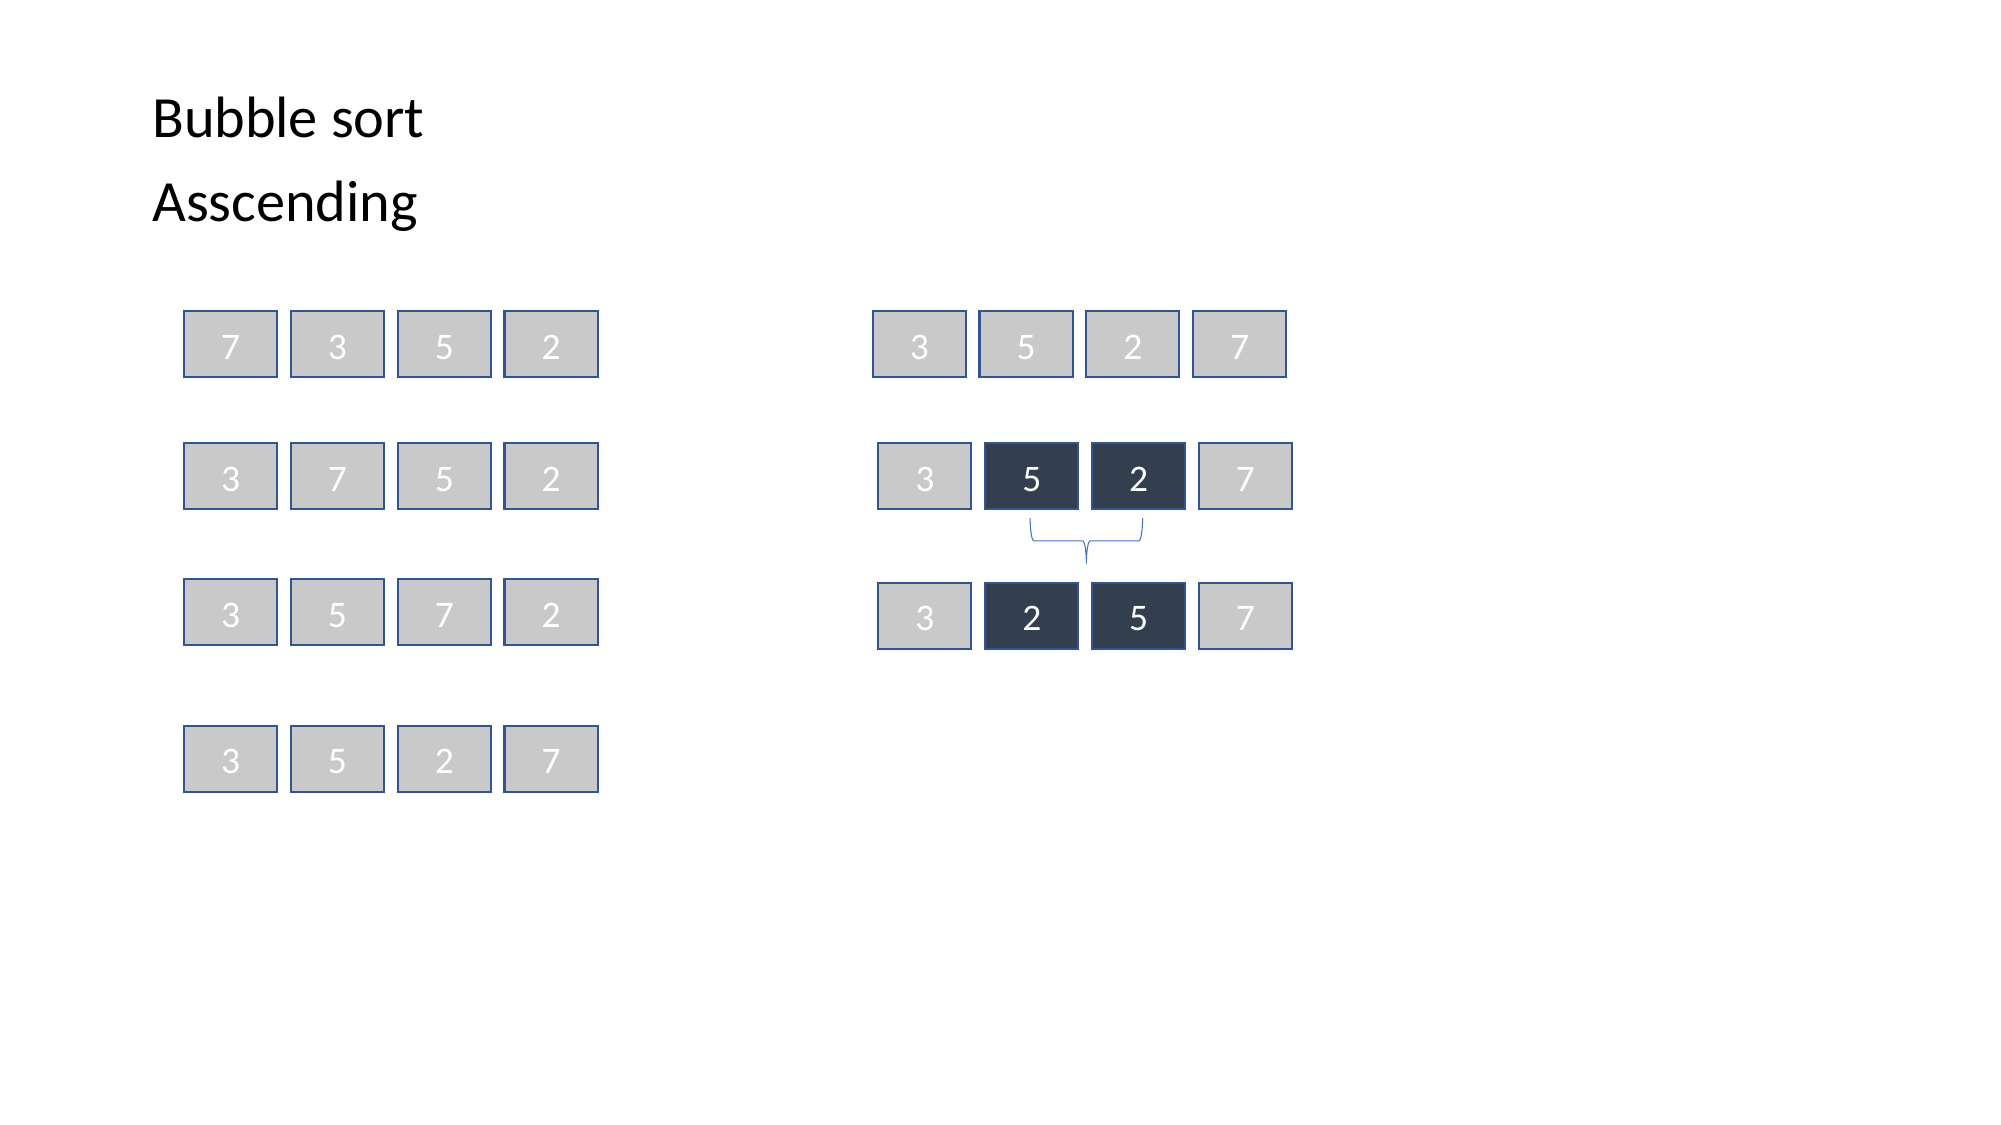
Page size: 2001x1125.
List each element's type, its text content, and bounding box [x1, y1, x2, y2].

text_box 7 [1198, 582, 1293, 650]
text_box 2 [1085, 310, 1180, 378]
text_box 5 [984, 442, 1079, 510]
text_box 5 [1091, 582, 1186, 650]
text_box 7 [183, 310, 278, 378]
text_box 3 [290, 310, 385, 378]
text_box 3 [183, 725, 278, 793]
text_box 5 [397, 310, 492, 378]
text_box 7 [503, 725, 599, 793]
text_box 2 [397, 725, 492, 793]
text_box 7 [1192, 310, 1287, 378]
text_box 5 [397, 442, 492, 510]
list Bubble sort Asscending [137, 79, 1863, 1014]
text_box 3 [877, 582, 972, 650]
text_box 2 [503, 310, 599, 378]
text_box 7 [290, 442, 385, 510]
text_box 7 [397, 578, 492, 646]
text_box 2 [503, 442, 599, 510]
text_box 3 [872, 310, 967, 378]
text_box 2 [1091, 442, 1186, 510]
text_box 7 [1198, 442, 1293, 510]
text_box 5 [290, 725, 385, 793]
text_box 5 [290, 578, 385, 646]
text_box 3 [877, 442, 972, 510]
text_box 3 [183, 442, 278, 510]
text_box [1029, 518, 1144, 564]
text_box 2 [984, 582, 1079, 650]
text_box 2 [503, 578, 599, 646]
text_box 3 [183, 578, 278, 646]
text_box 5 [978, 310, 1074, 378]
